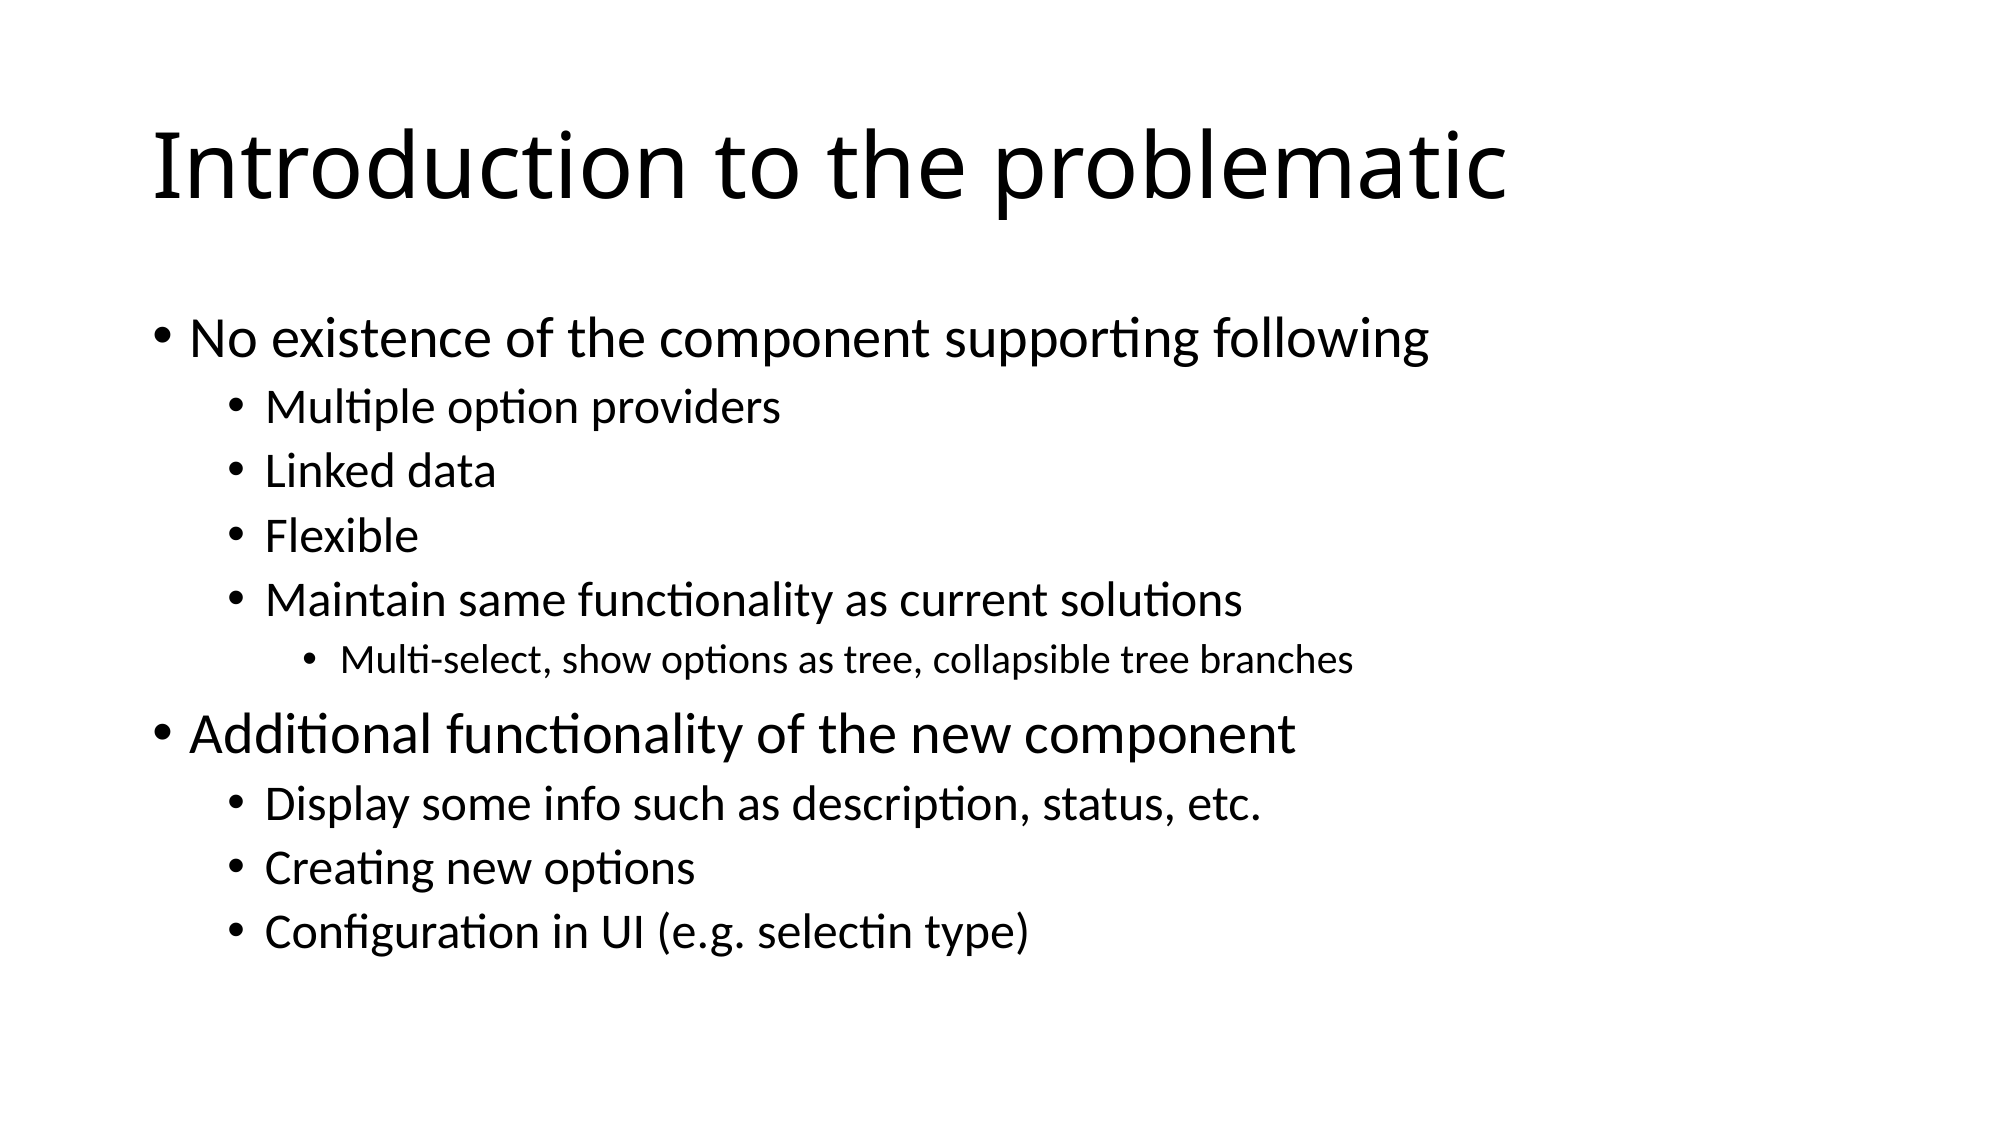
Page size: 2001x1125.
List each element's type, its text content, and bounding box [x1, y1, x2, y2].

title Introduction to the problematic [137, 59, 1863, 278]
list No existence of the component supporting following Multiple option providers Linked data Flexible Maintain same functionality as current solutions Multi-select, show options as tree, collapsible tree branches Additional functionality of the new component Display some info such as description, status, etc. Creating new options Configuration in UI (e.g. selectin type) [137, 299, 1863, 1014]
